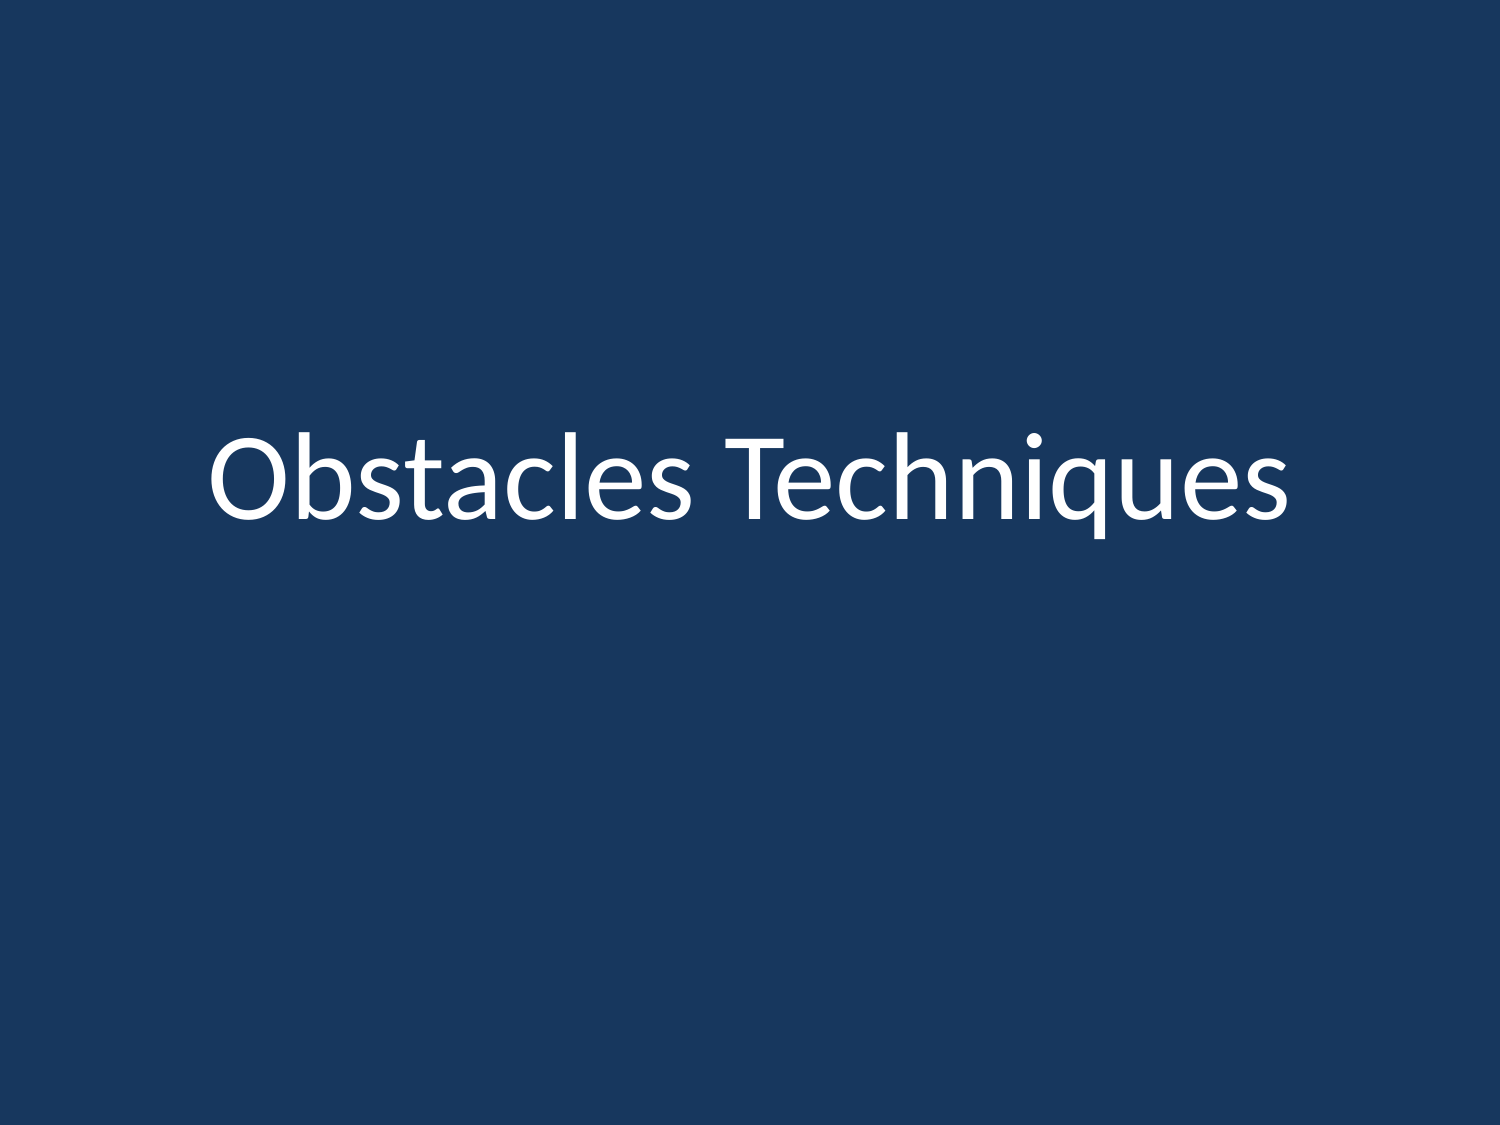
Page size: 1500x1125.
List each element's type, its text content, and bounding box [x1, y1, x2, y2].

title Obstacles Techniques [112, 349, 1388, 591]
